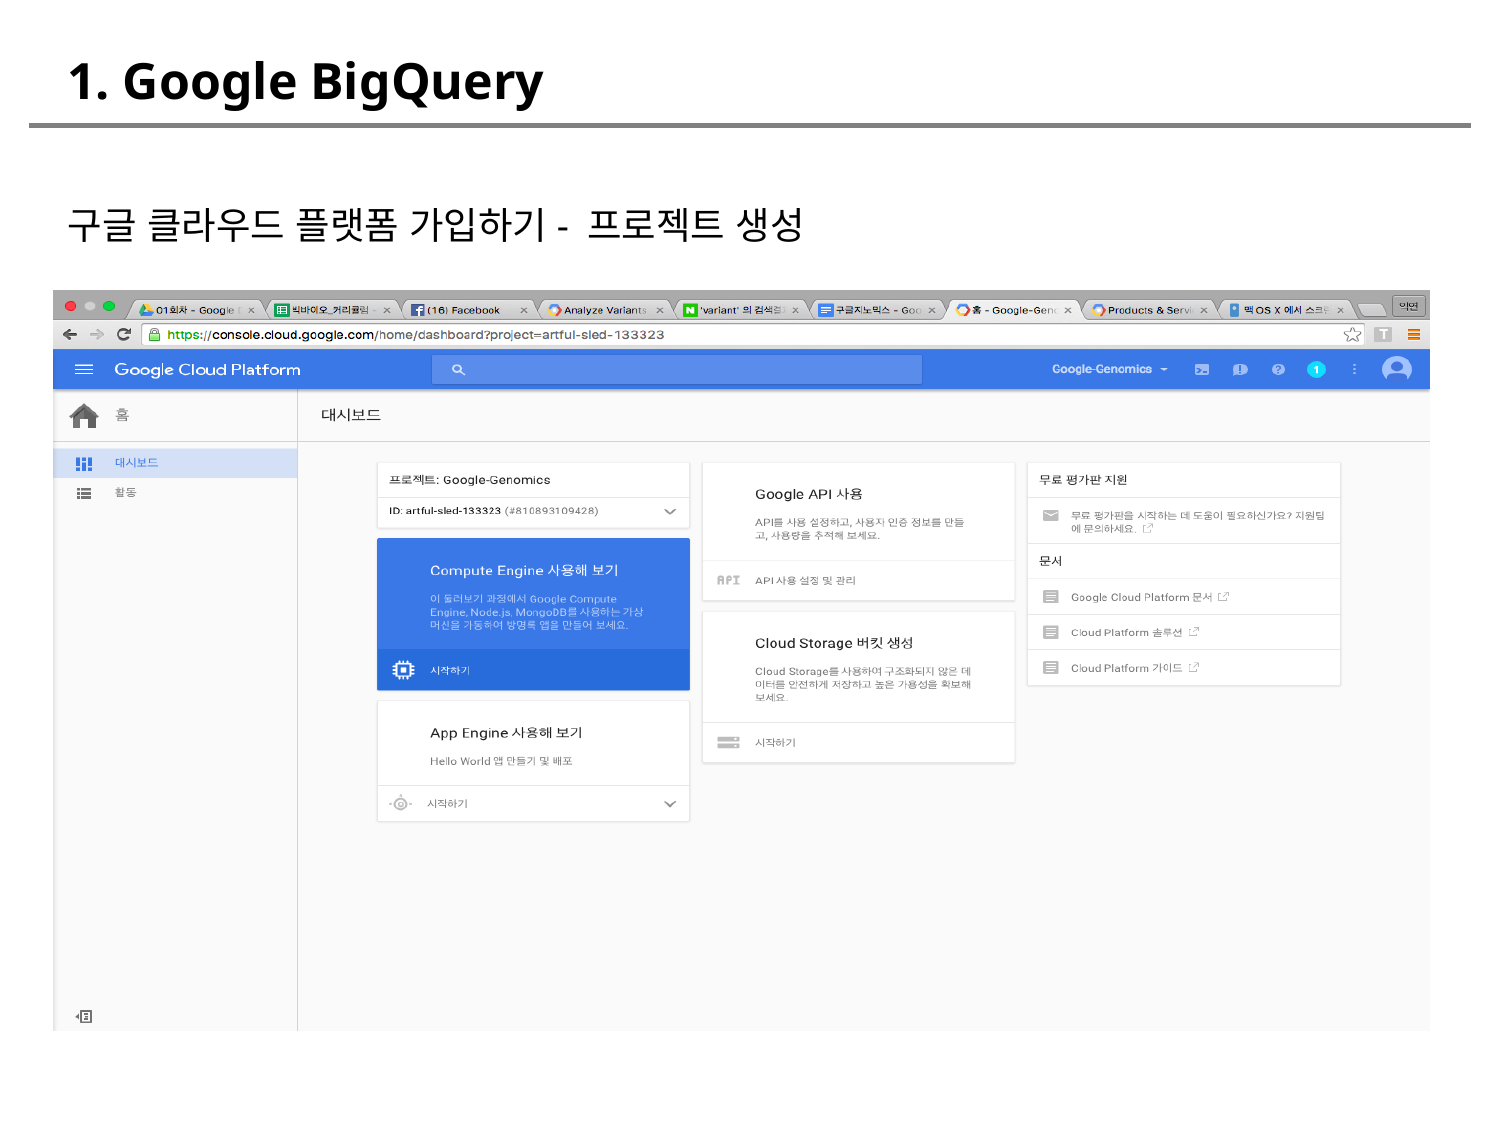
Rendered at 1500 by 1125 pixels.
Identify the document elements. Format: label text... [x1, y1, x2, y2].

text_box 구글 클라우드 플랫폼 가입하기- 프로젝트 생성 [53, 194, 1329, 255]
text_box 1. Google BigQuery [52, 42, 560, 118]
picture [52, 290, 1430, 1032]
